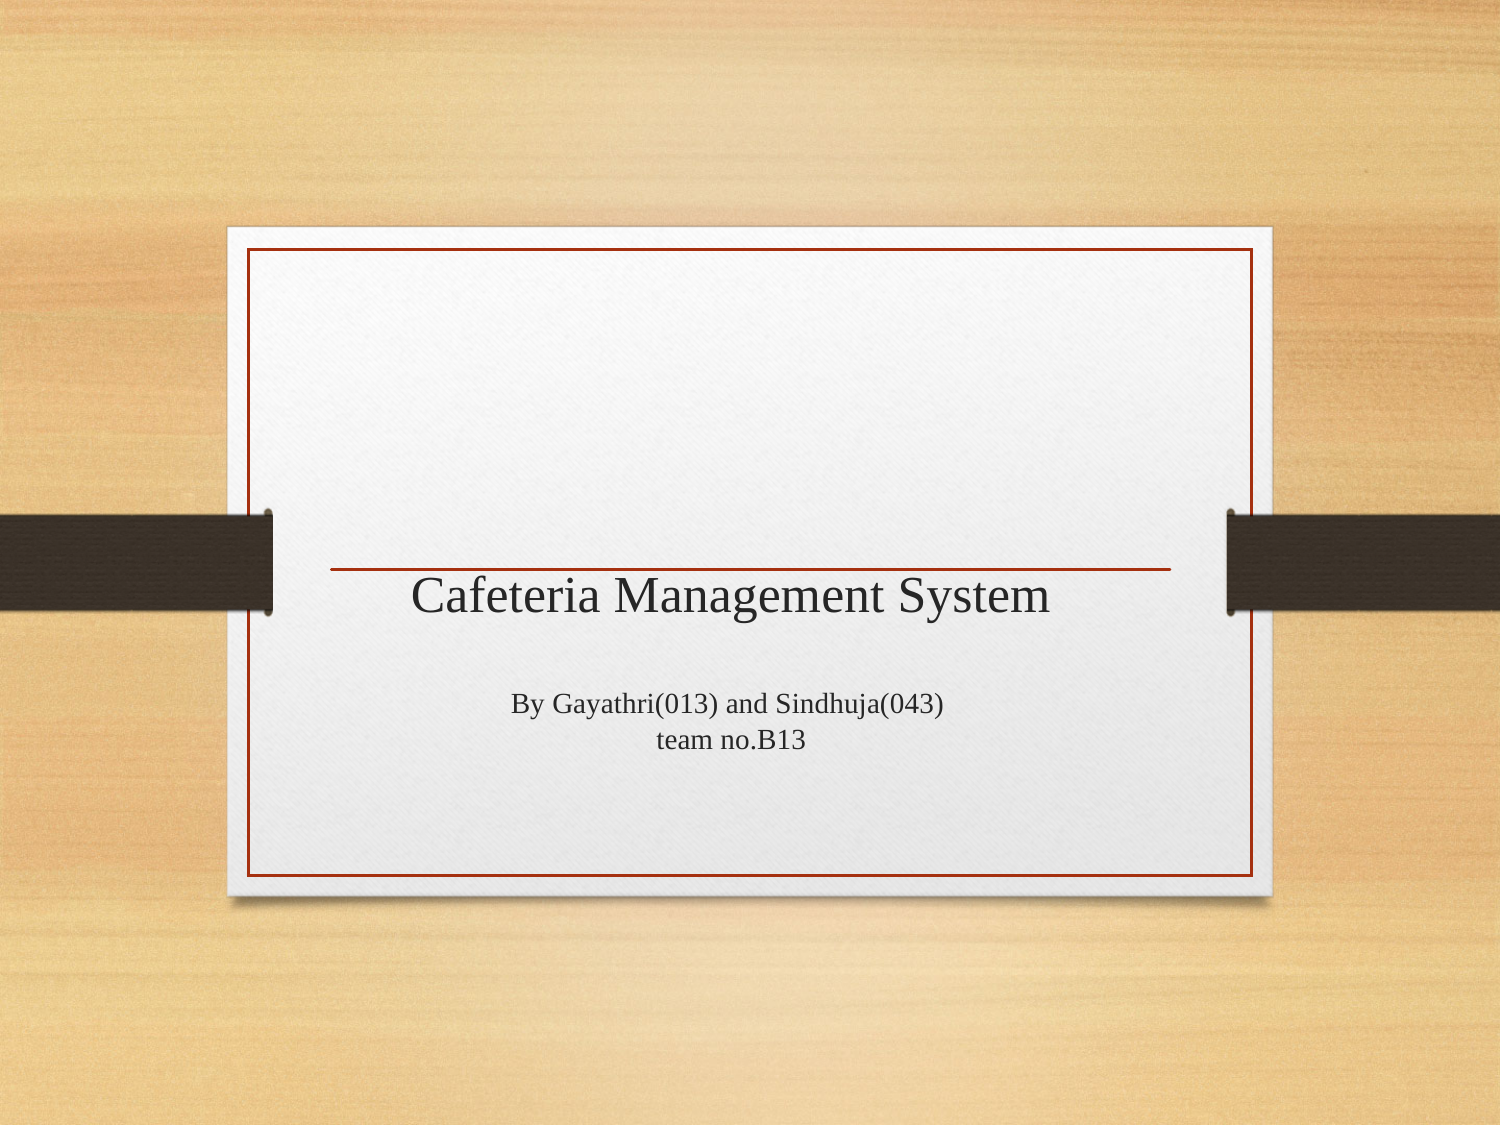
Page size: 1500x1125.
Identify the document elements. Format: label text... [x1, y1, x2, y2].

title Cafeteria Management System By Gayathri(013) and Sindhuja(043) team no.B13 [237, 487, 1225, 763]
picture [0, 0, 1500, 1125]
